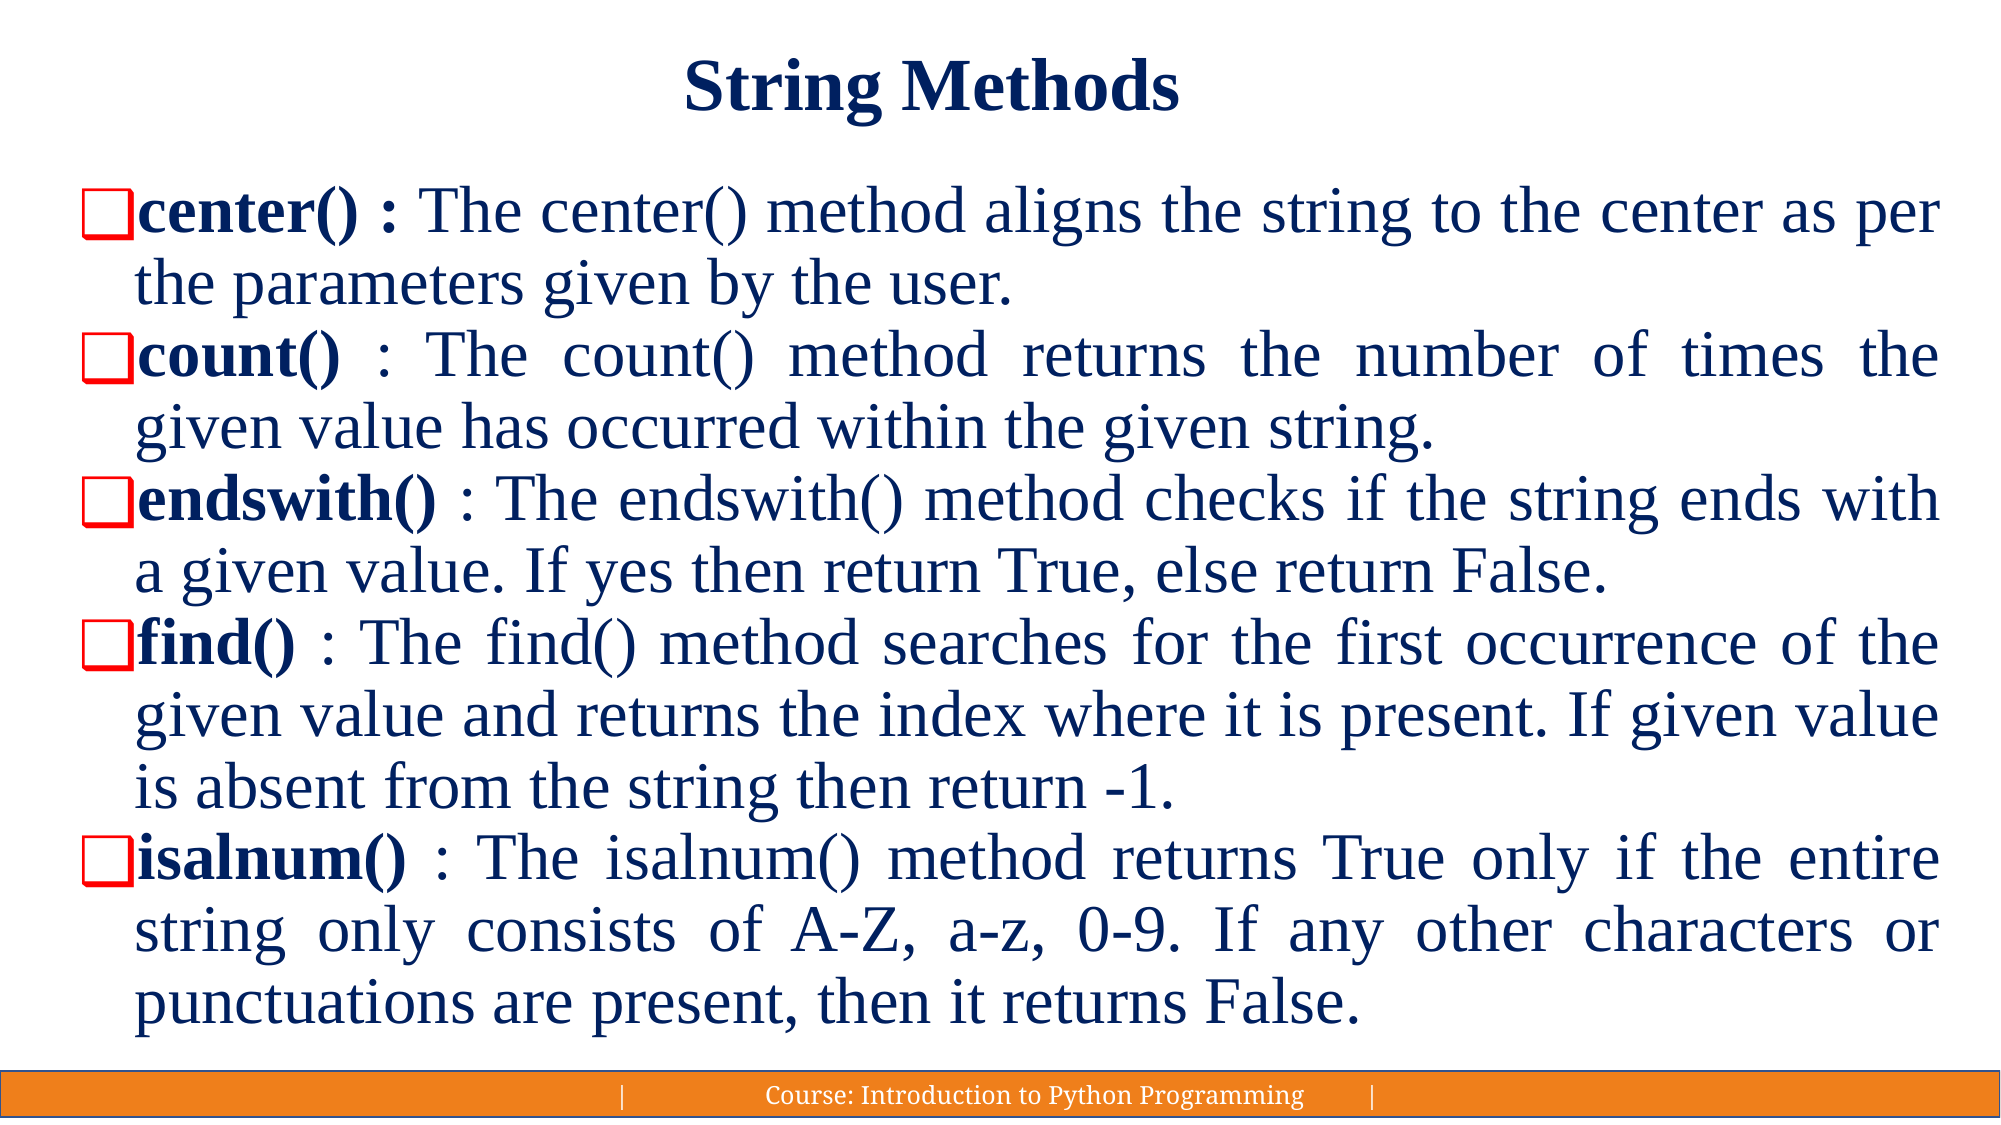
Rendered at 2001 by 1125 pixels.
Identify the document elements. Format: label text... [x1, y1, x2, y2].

title String Methods [158, 38, 1706, 147]
list center() : The center() method aligns the string to the center as per the parameters given by the user. count() : The count() method returns the number of times the given value has occurred within the given string. endswith() : The endswith() method checks if the string ends with a given value. If yes then return True, else return False. find() : The find() method searches for the first occurrence of the given value and returns the index where it is present. If given value is absent from the string then return -1. isalnum() : The isalnum() method returns True only if the entire string only consists of A-Z, a-z, 0-9. If any other characters or punctuations are present, then it returns False. [63, 167, 1959, 1047]
